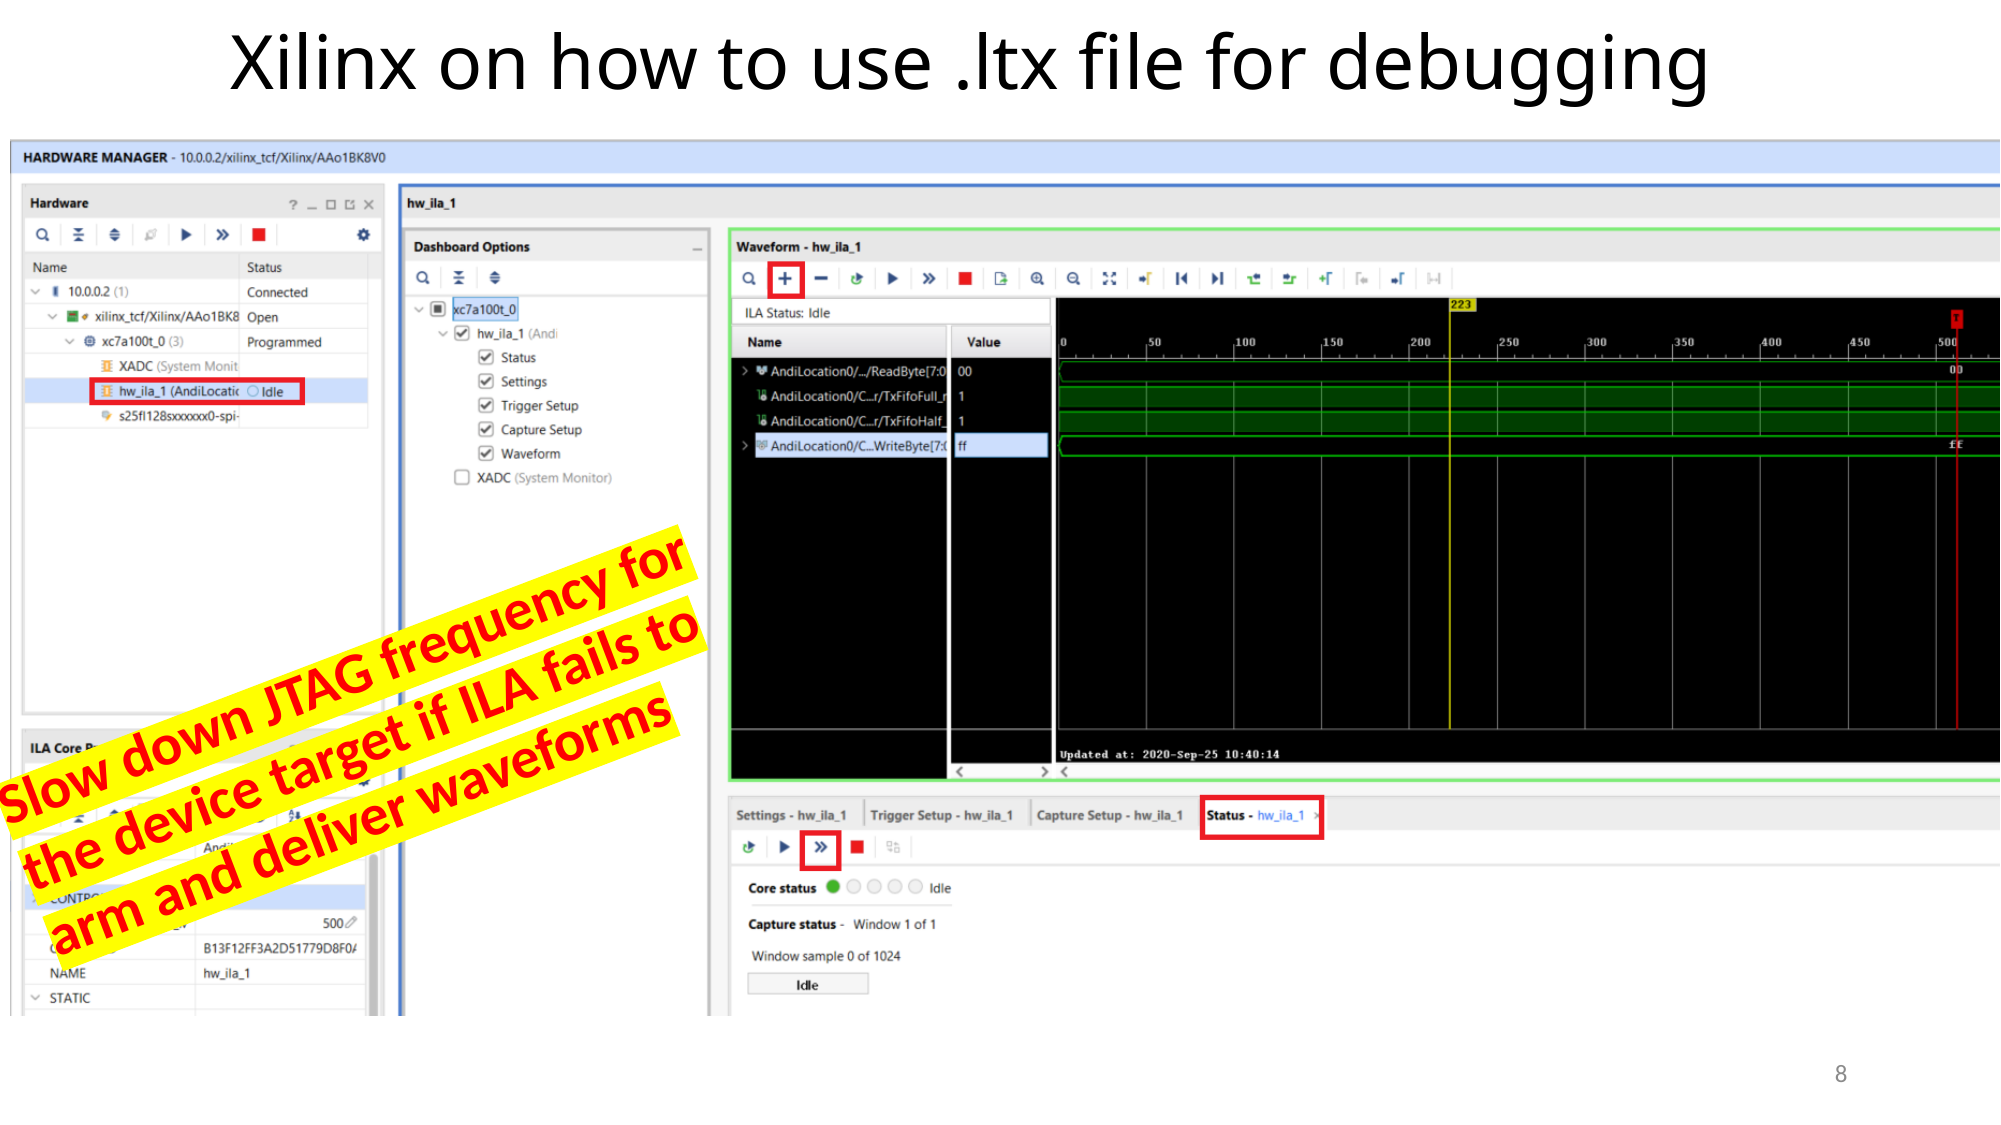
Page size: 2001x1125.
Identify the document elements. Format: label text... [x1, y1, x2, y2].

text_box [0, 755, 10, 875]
picture [10, 139, 2000, 1016]
slide_number 8 [1412, 1042, 1863, 1103]
title Xilinx on how to use .ltx file for debugging [10, 10, 1933, 113]
